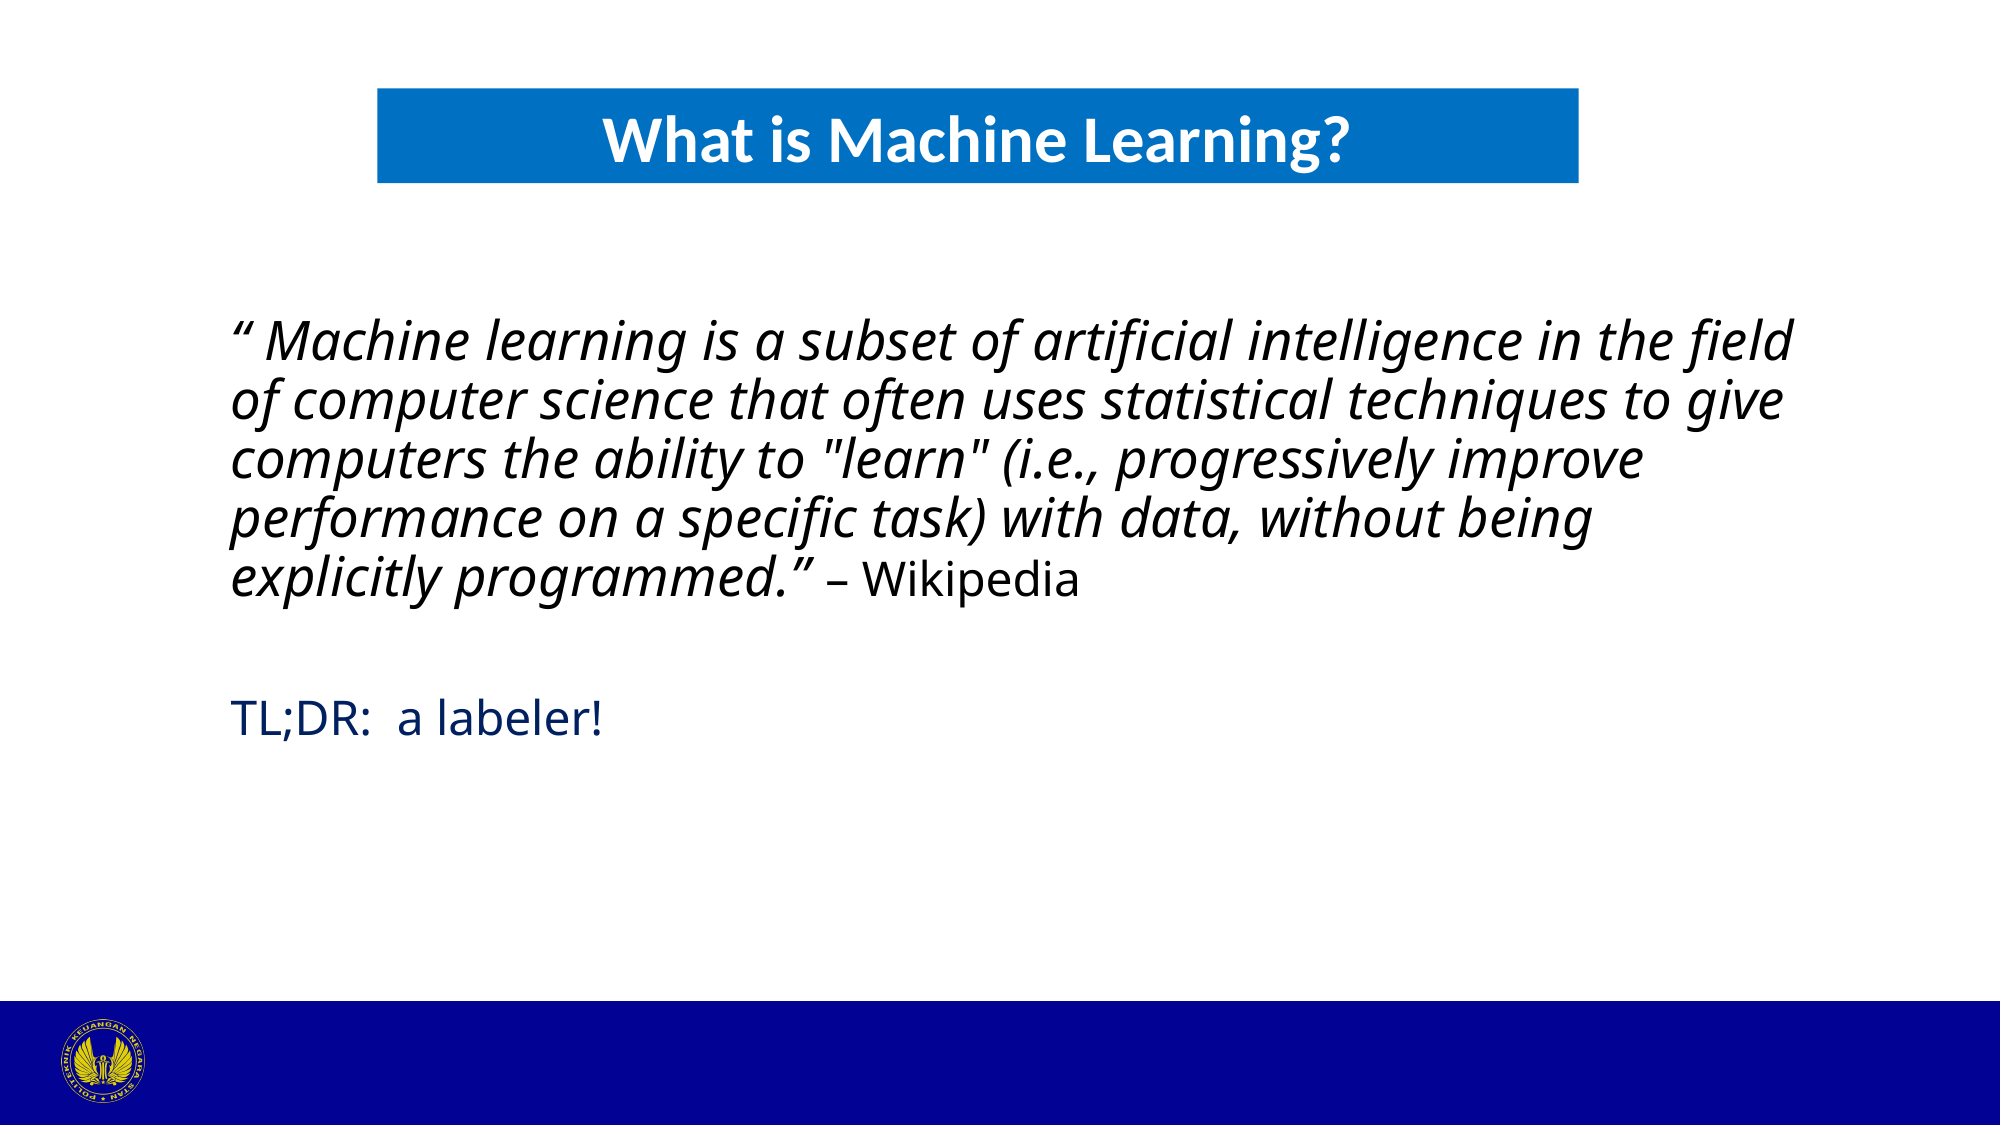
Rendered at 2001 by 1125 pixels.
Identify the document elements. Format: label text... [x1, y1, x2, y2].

picture [61, 1019, 145, 1103]
list “ Machine learning is a subset of artificial intelligence in the field of computer science that often uses statistical techniques to give computers the ability to "learn" (i.e., progressively improve performance on a specific task) with data, without being explicitly programmed.” – Wikipedia TL;DR: a labeler! [215, 305, 1813, 757]
text_box What is Machine Learning? [377, 88, 1579, 184]
